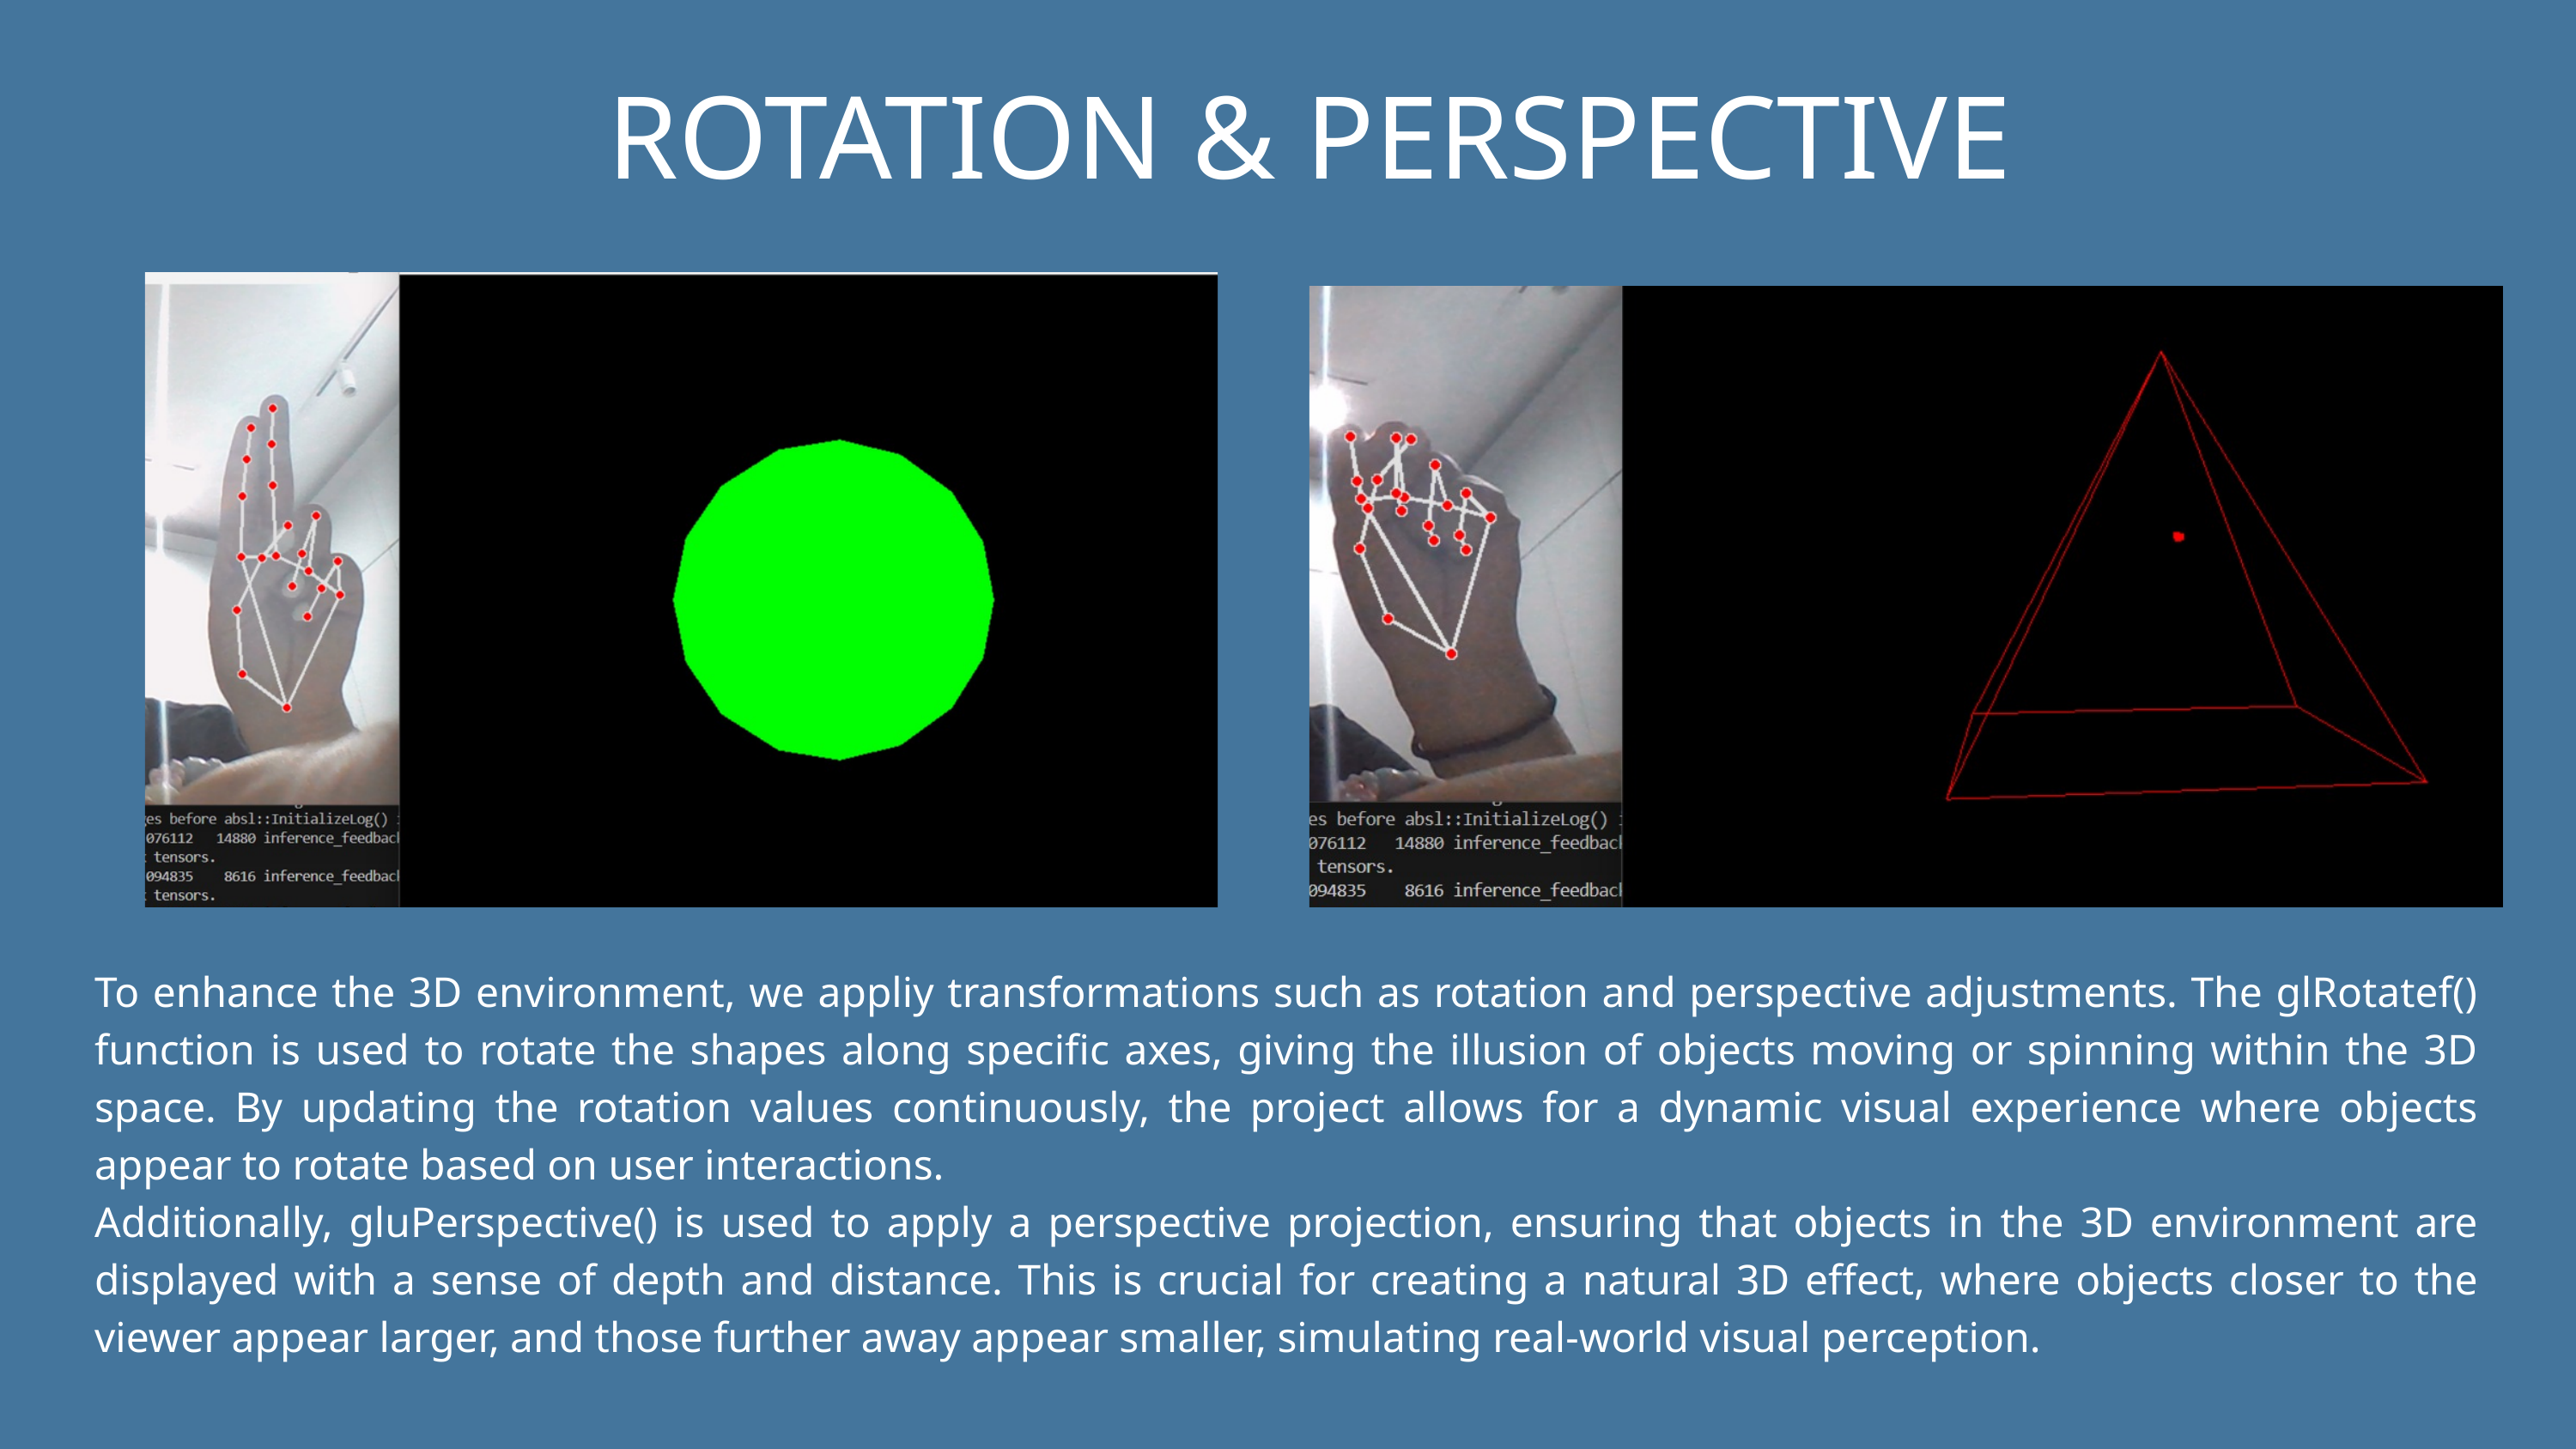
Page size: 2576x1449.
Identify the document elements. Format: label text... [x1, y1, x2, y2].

text_box ROTATION & PERSPECTIVE [262, 41, 2357, 202]
text_box [144, 272, 1218, 907]
text_box [1309, 286, 2503, 907]
text_box To enhance the 3D environment, we appliy transformations such as rotation and perspective adjustments. The glRotatef() function is used to rotate the shapes along specific axes, giving the illusion of objects moving or spinning within the 3D space. By updating the rotation values continuously, the project allows for a dynamic visual experience where objects appear to rotate based on user interactions. Additionally, gluPerspective() is used to apply a perspective projection, ensuring that objects in the 3D environment are displayed with a sense of depth and distance. This is crucial for creating a natural 3D effect, where objects closer to the viewer appear larger, and those further away appear smaller, simulating real-world visual perception. [94, 900, 2482, 1361]
